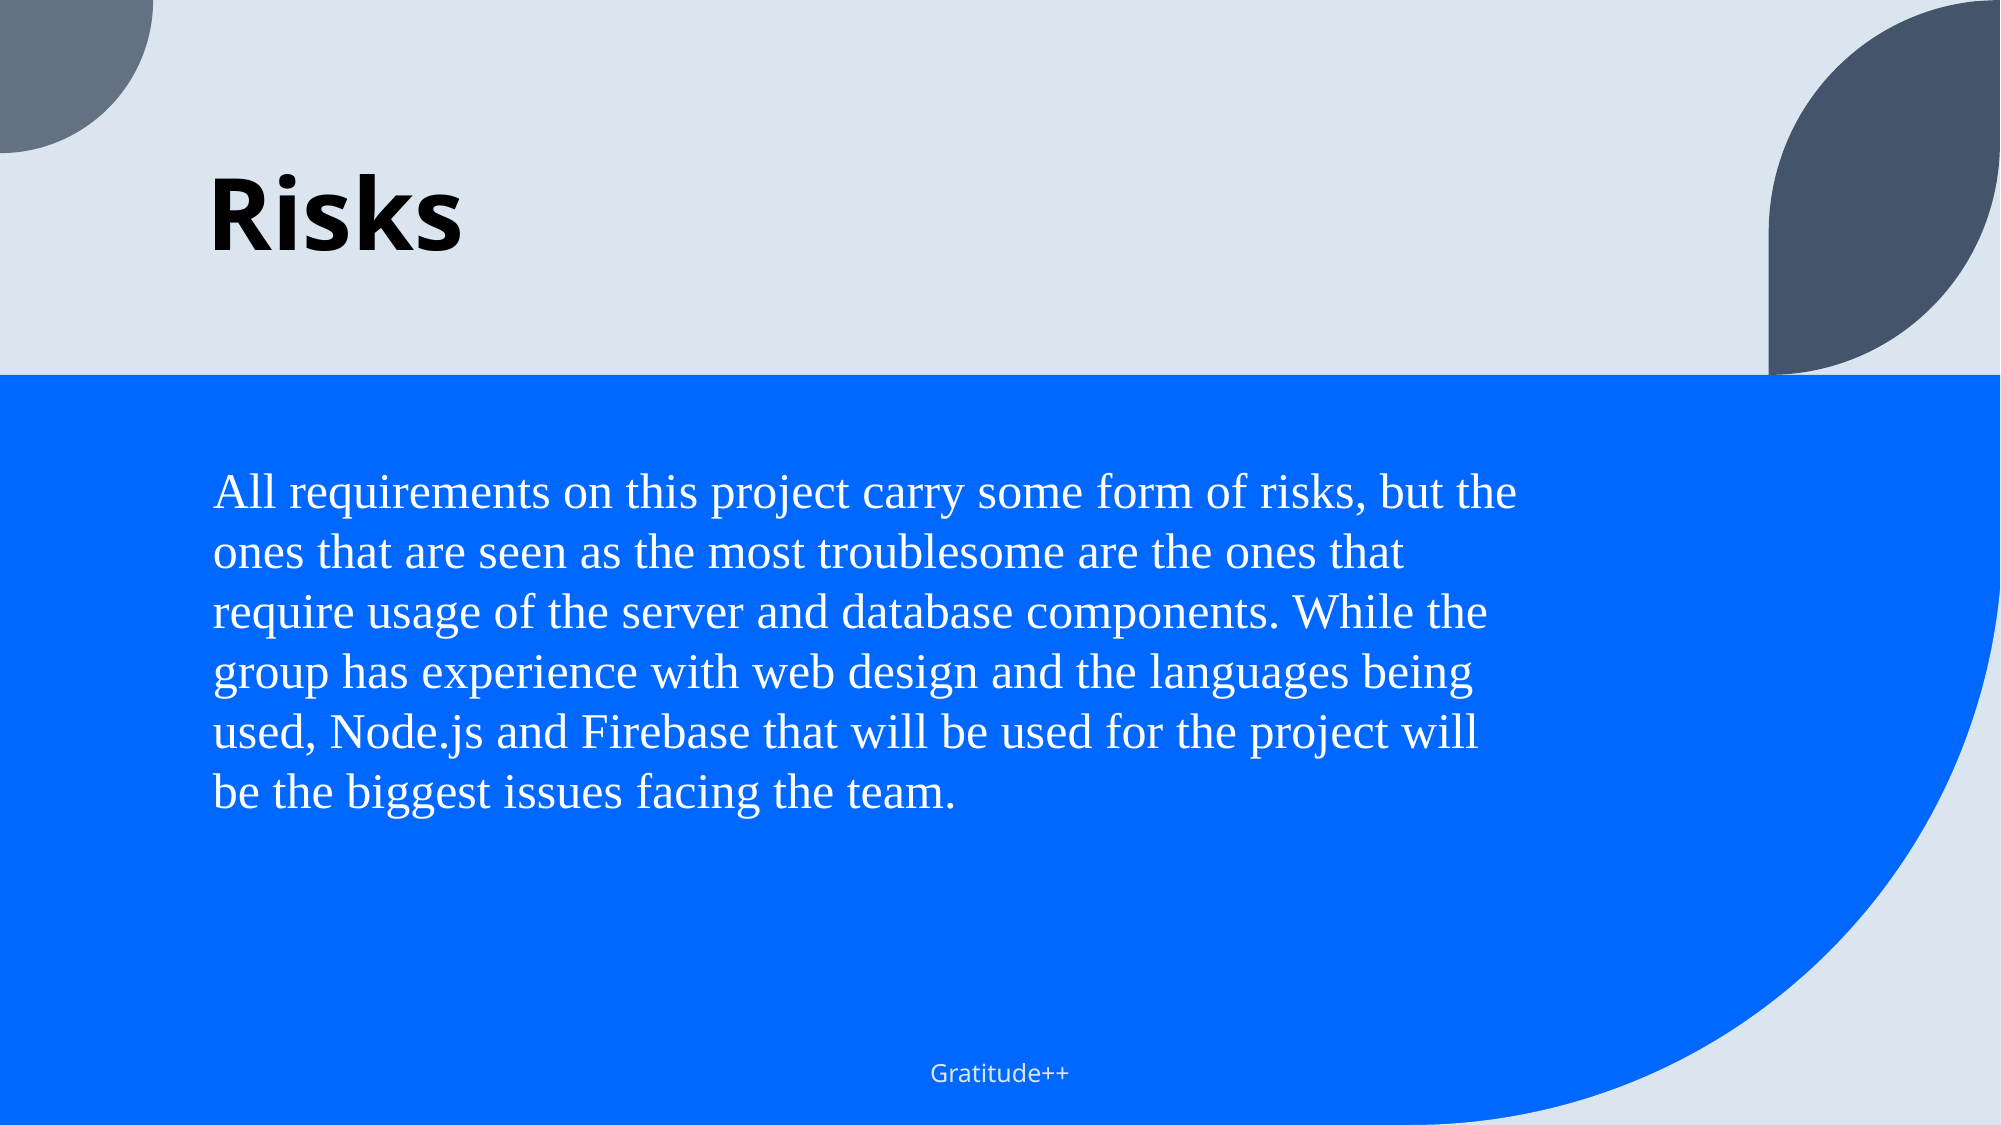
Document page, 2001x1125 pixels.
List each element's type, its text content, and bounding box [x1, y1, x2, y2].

list [191, 435, 1796, 999]
footer Gratitude++ [662, 1042, 1338, 1103]
text_box All requirements on this project carry some form of risks, but the ones that are seen as the most troublesome are the ones that require usage of the server and database components. While the group has experience with web design and the languages being used, Node.js and Firebase that will be used for the project will be the biggest issues facing the team. [198, 451, 1548, 827]
title Risks [191, 62, 1796, 280]
